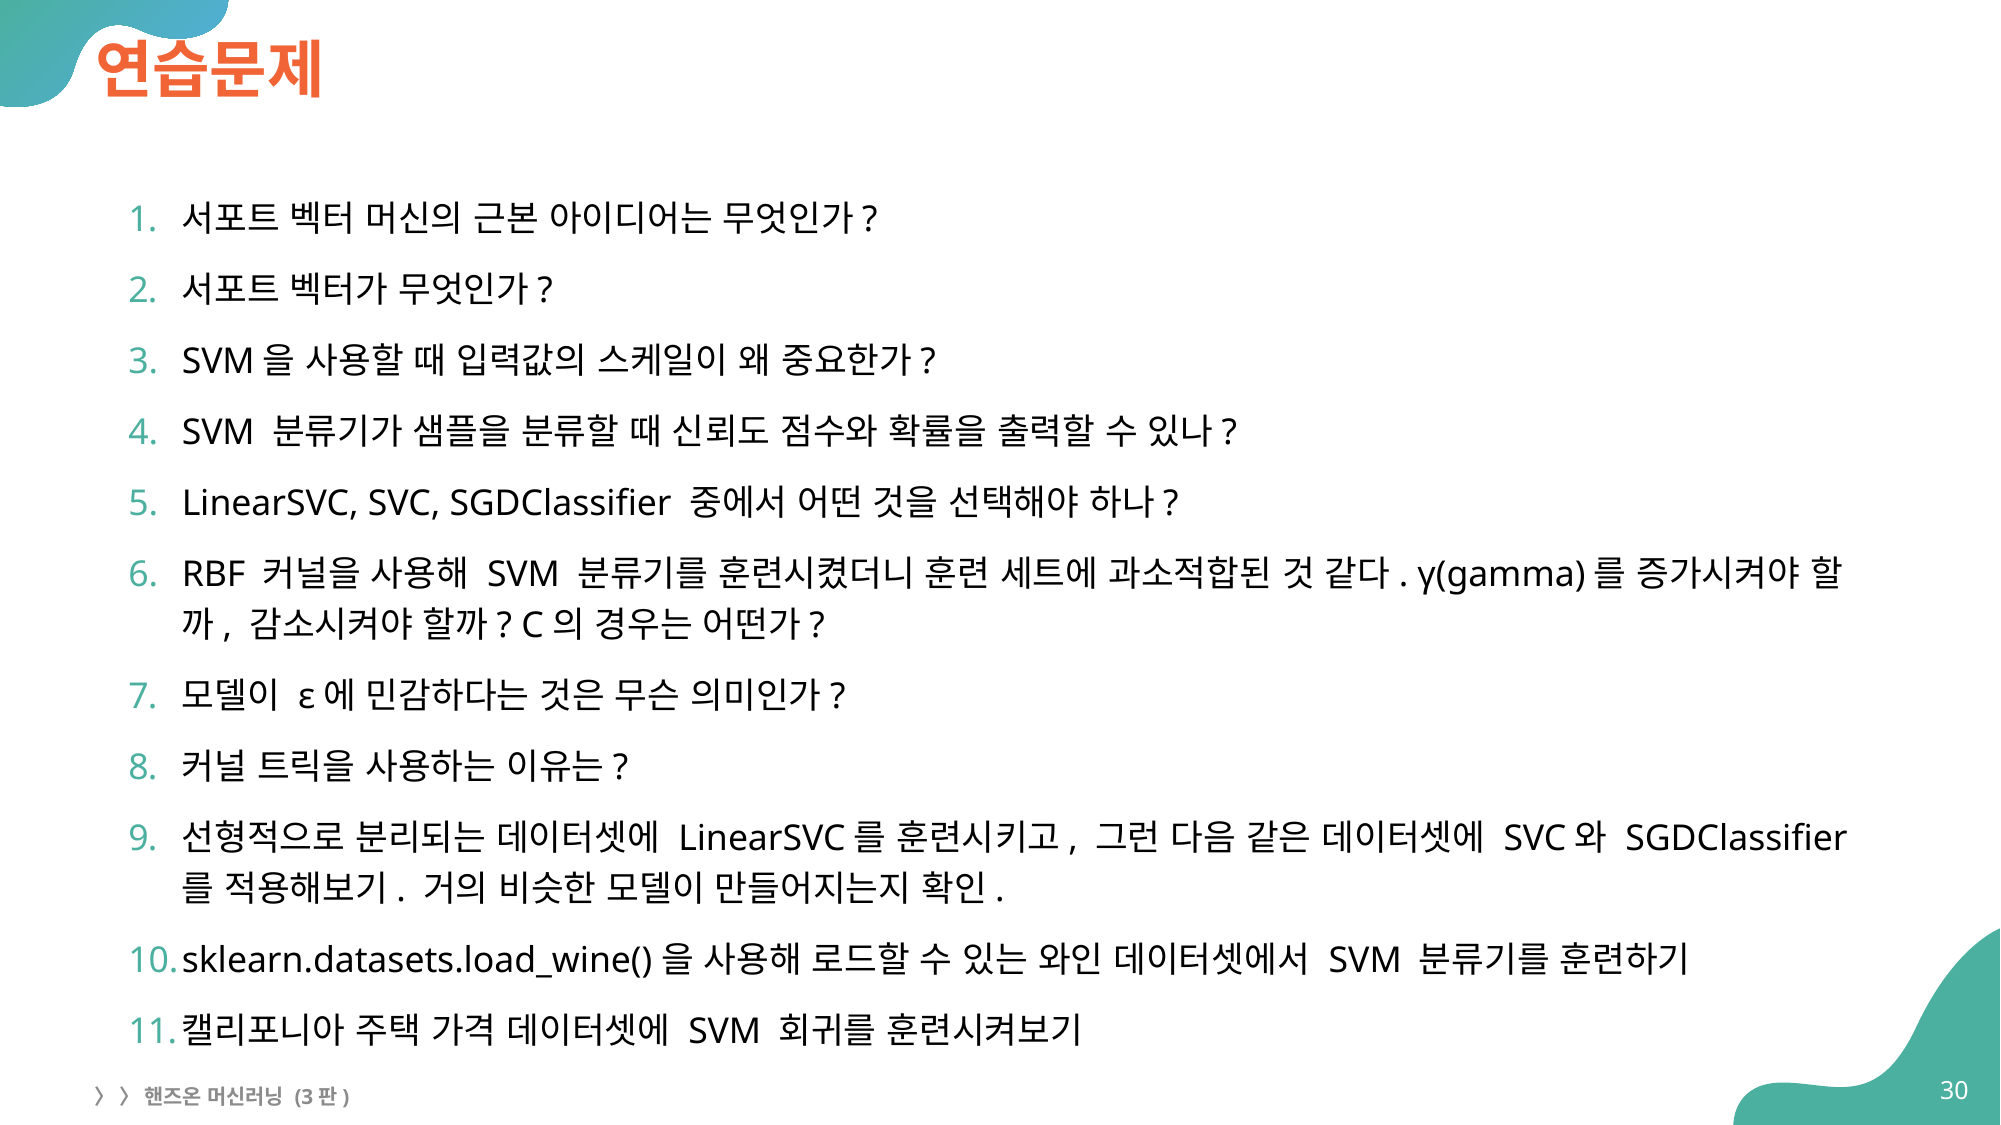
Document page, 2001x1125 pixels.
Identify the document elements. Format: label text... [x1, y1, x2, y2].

list 서포트 벡터 머신의 근본 아이디어는 무엇인가? 서포트 벡터가 무엇인가? SVM을 사용할 때 입력값의 스케일이 왜 중요한가? SVM 분류기가 샘플을 분류할 때 신뢰도 점수와 확률을 출력할 수 있나? LinearSVC, SVC, SGDClassifier 중에서 어떤 것을 선택해야 하나? RBF 커널을 사용해 SVM 분류기를 훈련시켰더니 훈련 세트에 과소적합된 것 같다. γ(gamma)를 증가시켜야 할까, 감소시켜야 할까? C의 경우는 어떤가? 모델이 ε에 민감하다는 것은 무슨 의미인가? 커널 트릭을 사용하는 이유는? 선형적으로 분리되는 데이터셋에 LinearSVC를 훈련시키고, 그런 다음 같은 데이터셋에 SVC와 SGDClassifier를 적용해보기. 거의 비슷한 모델이 만들어지는지 확인. sklearn.datasets.load_wine()을 사용해 로드할 수 있는 와인 데이터셋에서 SVM 분류기를 훈련하기 캘리포니아 주택 가격 데이터셋에 SVM 회귀를 훈련시켜보기 [113, 179, 1892, 1062]
title 연습문제 [79, 17, 1931, 128]
footer 〉 〉 핸즈온 머신러닝 (3판) [79, 1078, 755, 1114]
slide_number 30 [1917, 1061, 1984, 1122]
